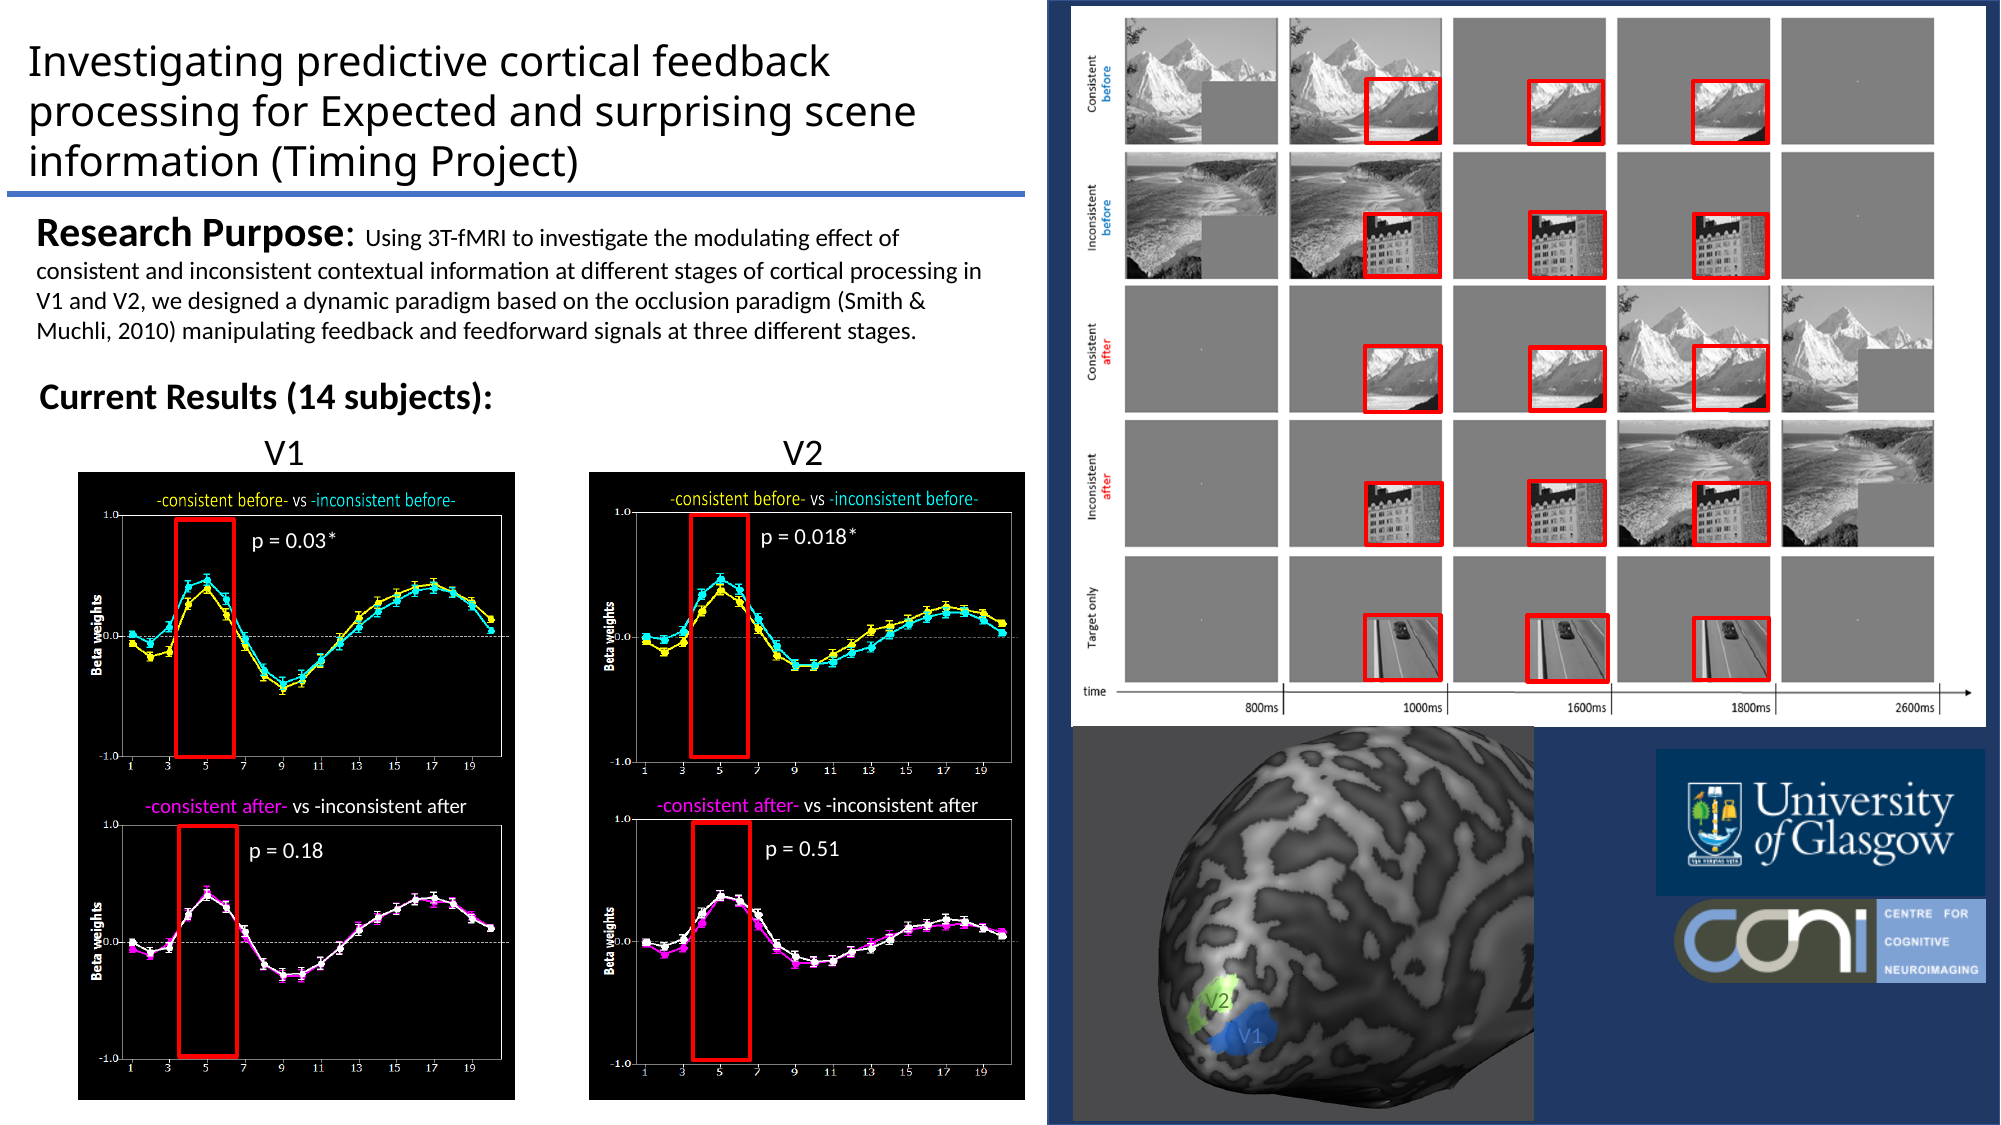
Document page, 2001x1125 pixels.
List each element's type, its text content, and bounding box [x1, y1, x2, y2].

text_box V1 [249, 420, 336, 472]
text_box [1047, 0, 2000, 1125]
picture [588, 472, 1025, 1100]
picture [1674, 899, 1986, 983]
text_box Investigating predictive cortical feedback processing for Expected and surprising scene information (Timing Project) [13, 27, 1008, 191]
picture [1656, 749, 1986, 896]
text_box Current Results (14 subjects): [24, 364, 609, 425]
text_box V2 [768, 420, 855, 472]
picture [1071, 6, 1986, 1121]
picture [78, 472, 515, 1100]
text_box Research Purpose: Using 3T-fMRI to investigate the modulating effect of consistent and inconsistent contextual information at different stages of cortical processing in V1 and V2, we designed a dynamic paradigm based on the occlusion paradigm (Smith & Muchli, 2010) manipulating feedback and feedforward signals at three different stages. [21, 197, 1019, 383]
